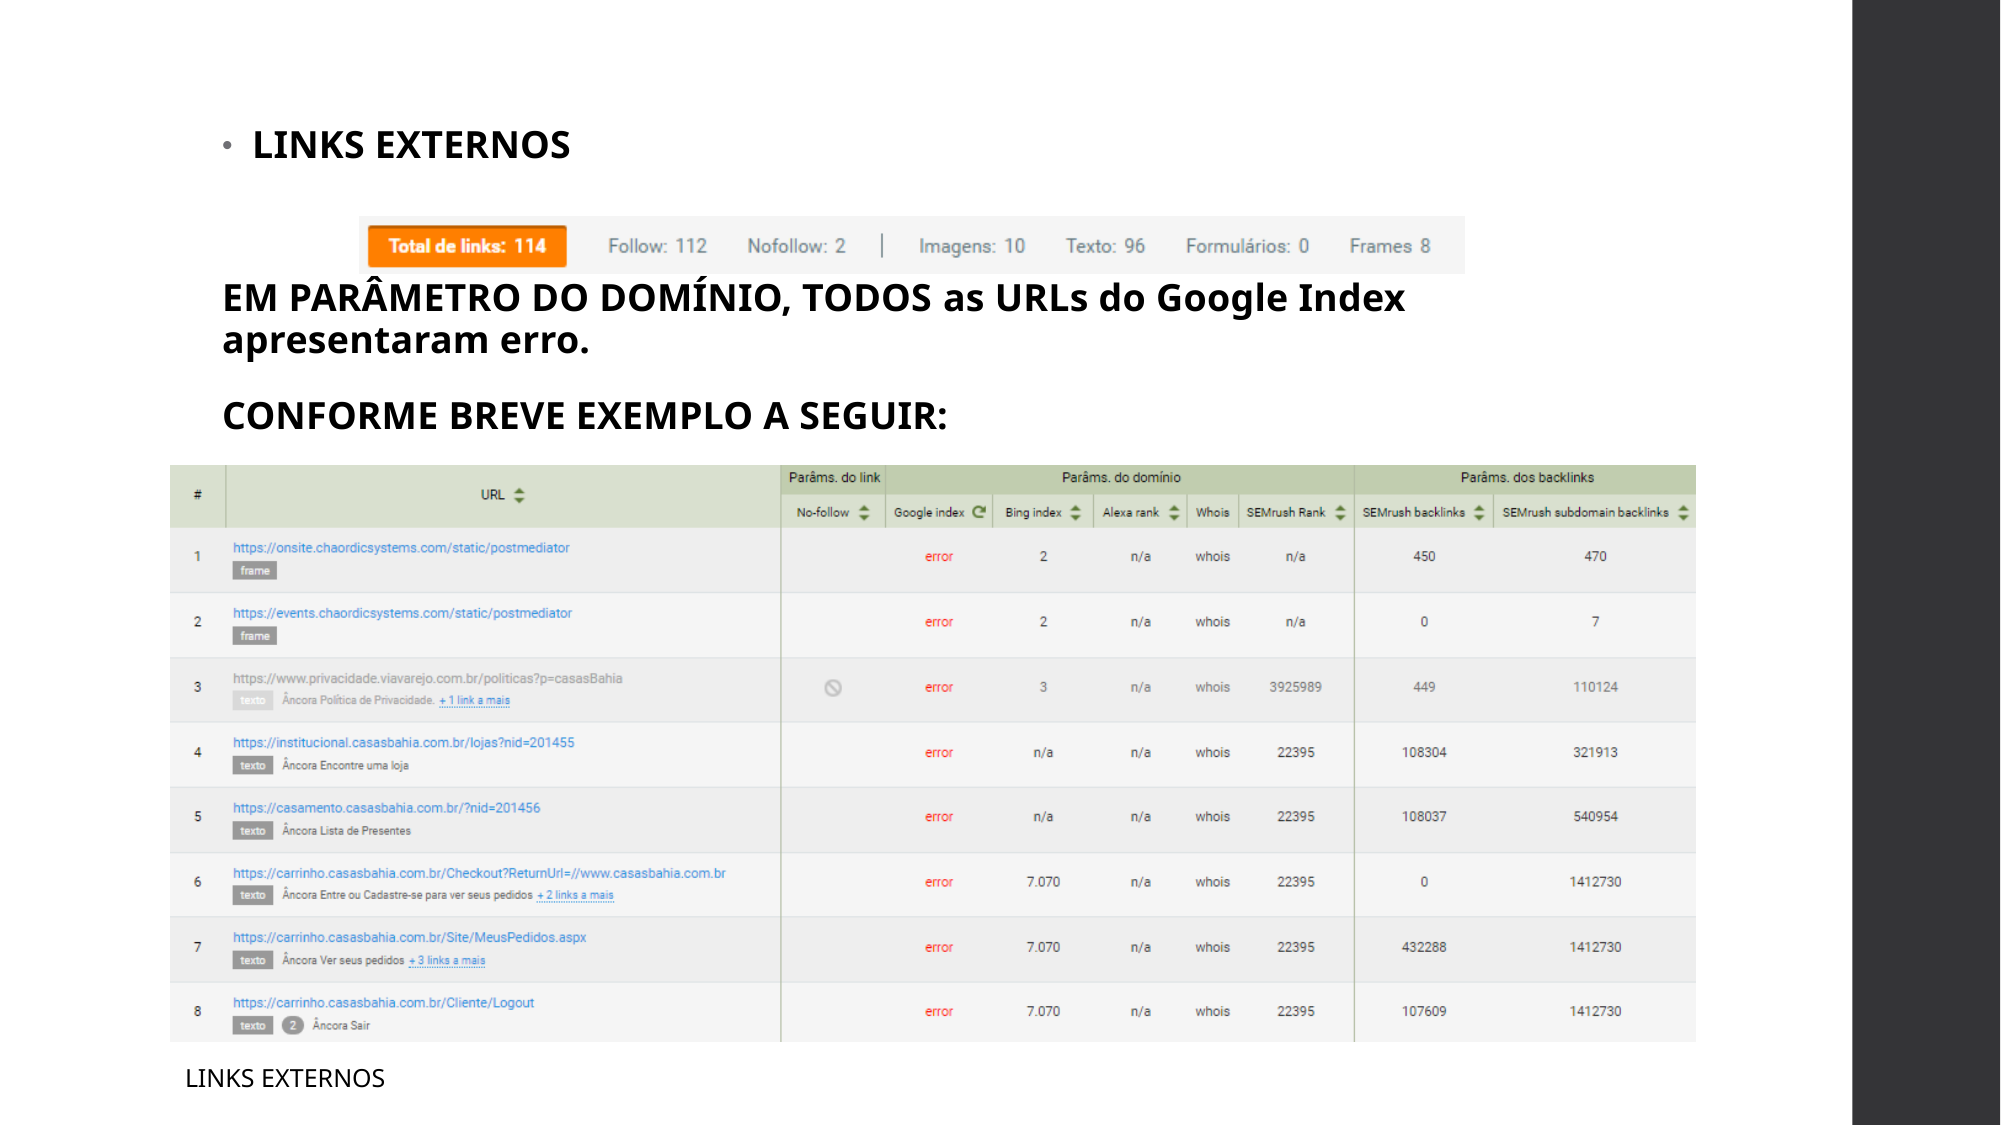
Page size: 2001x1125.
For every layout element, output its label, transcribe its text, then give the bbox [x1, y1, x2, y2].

picture [170, 465, 1696, 1042]
picture [359, 216, 1465, 274]
list LINKS EXTERNOS Em parâmetro do domínio, todos as URLs do Google Index apresentaram erro. Conforme breve exemplo a seguir: [206, 117, 1617, 460]
text_box Links externos [170, 1054, 711, 1100]
